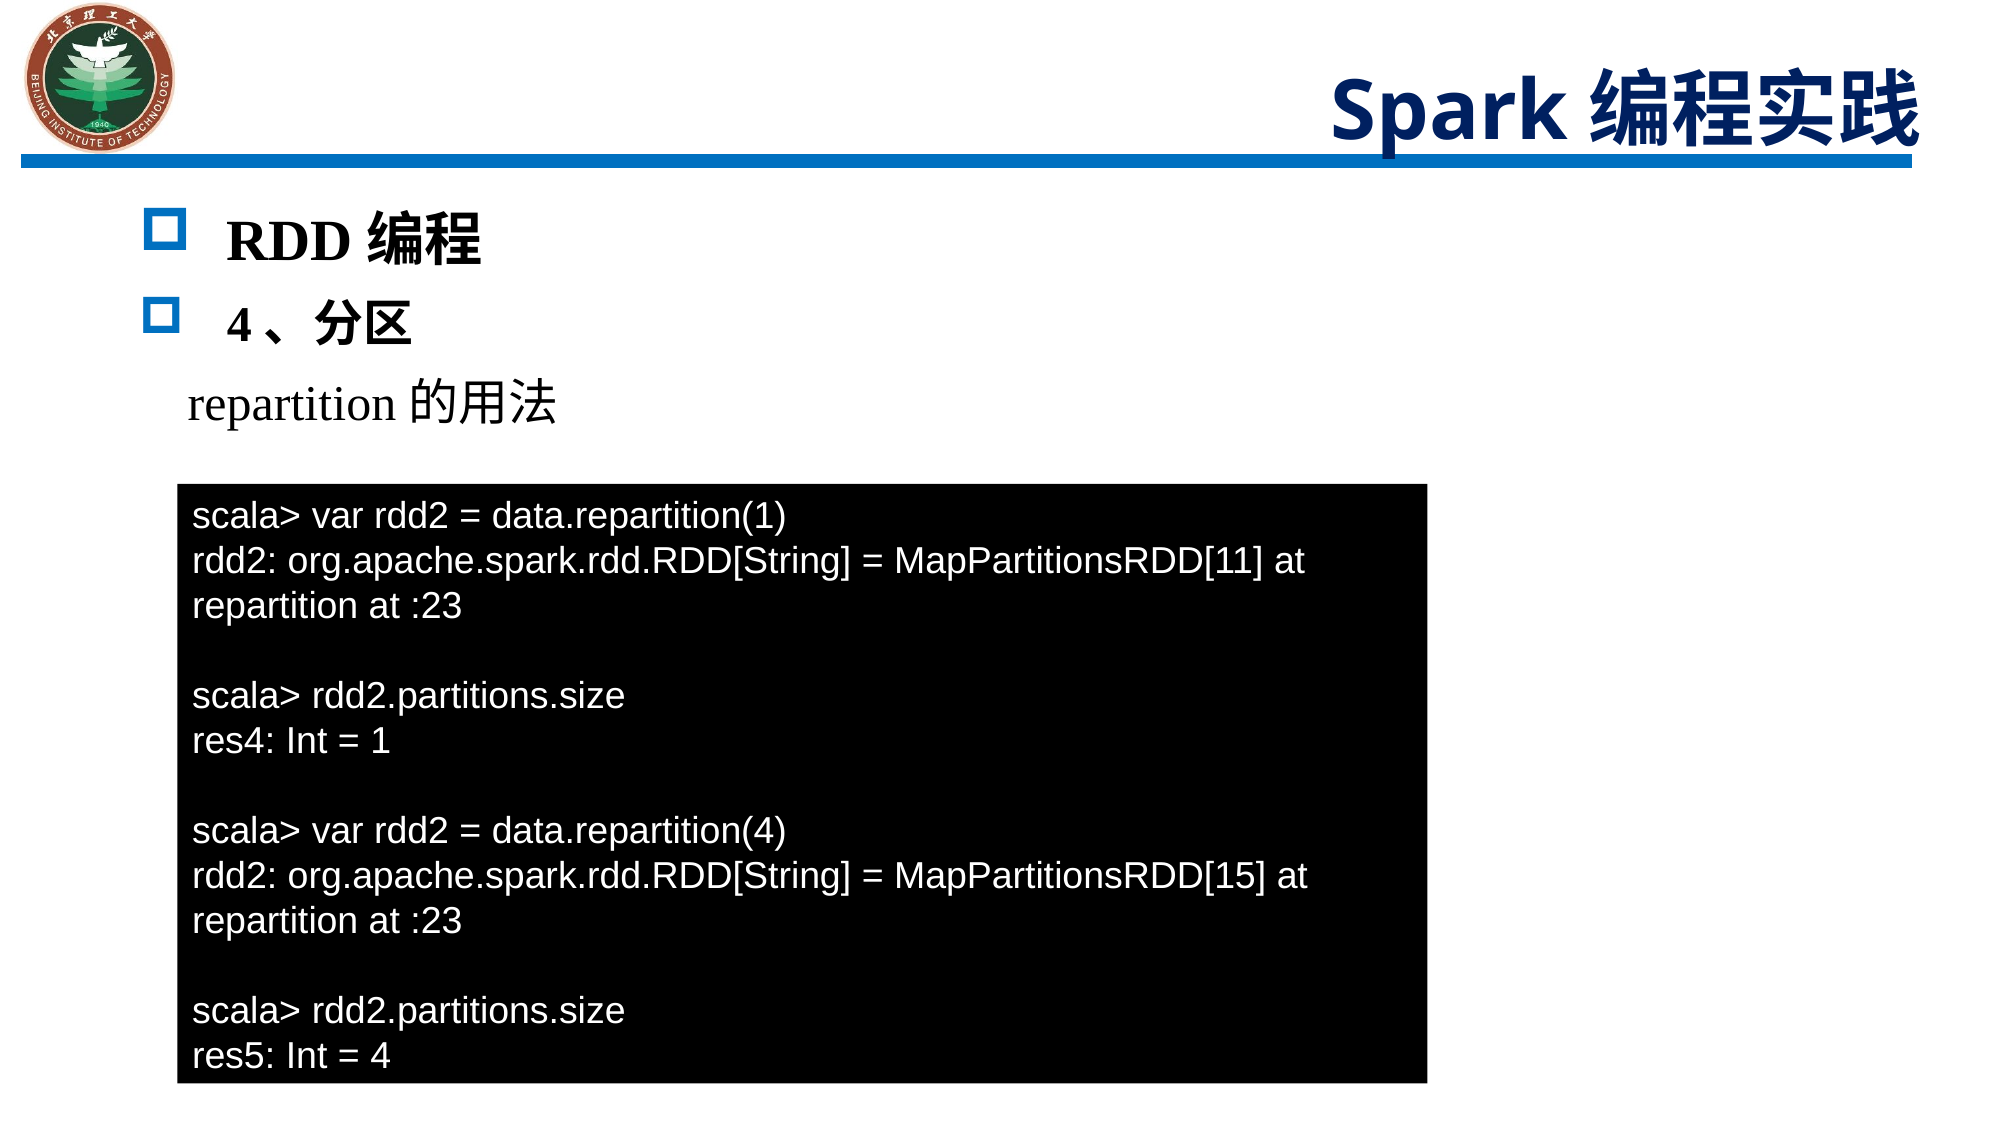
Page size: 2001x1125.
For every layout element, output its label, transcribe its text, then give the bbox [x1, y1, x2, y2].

text_box RDD编程 [124, 191, 902, 280]
text_box 4、分区 [124, 271, 667, 359]
text_box scala> var rdd2 = data.repartition(1) rdd2: org.apache.spark.rdd.RDD[String] = MapPartitionsRDD[11] at repartition at :23 scala> rdd2.partitions.size res4: Int = 1 scala> var rdd2 = data.repartition(4) rdd2: org.apache.spark.rdd.RDD[String] = MapPartitionsRDD[15] at repartition at :23 scala> rdd2.partitions.size res5: Int = 4 [177, 483, 1428, 1084]
text_box Spark编程实践 [987, 76, 1937, 164]
text_box [21, 154, 1912, 168]
picture [21, 0, 178, 156]
text_box repartition的用法 [172, 362, 574, 438]
